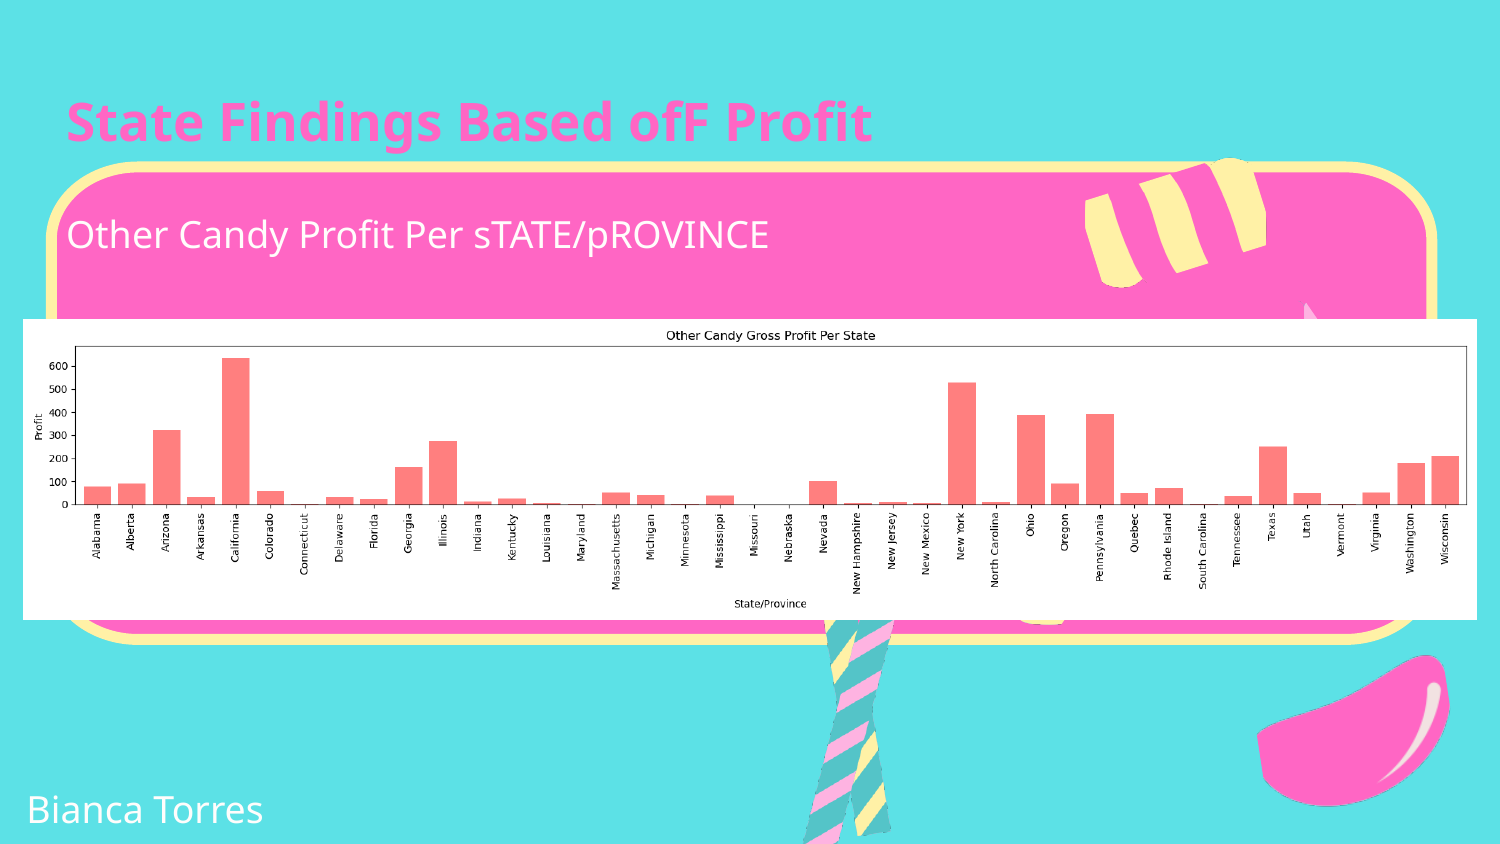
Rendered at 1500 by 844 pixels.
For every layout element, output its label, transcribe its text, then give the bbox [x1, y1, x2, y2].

picture [1122, 167, 1259, 189]
text_box Bianca Torres [11, 771, 414, 836]
list Other Candy Profit Per sTATE/pROVINCE [51, 189, 1449, 317]
list Other Candy Profit Per sTATE/pROVINCE [51, 629, 1449, 750]
title State Findings Based ofF Profit [51, 72, 1449, 167]
picture [1259, 699, 1463, 818]
picture [798, 750, 905, 844]
picture [23, 318, 1477, 620]
